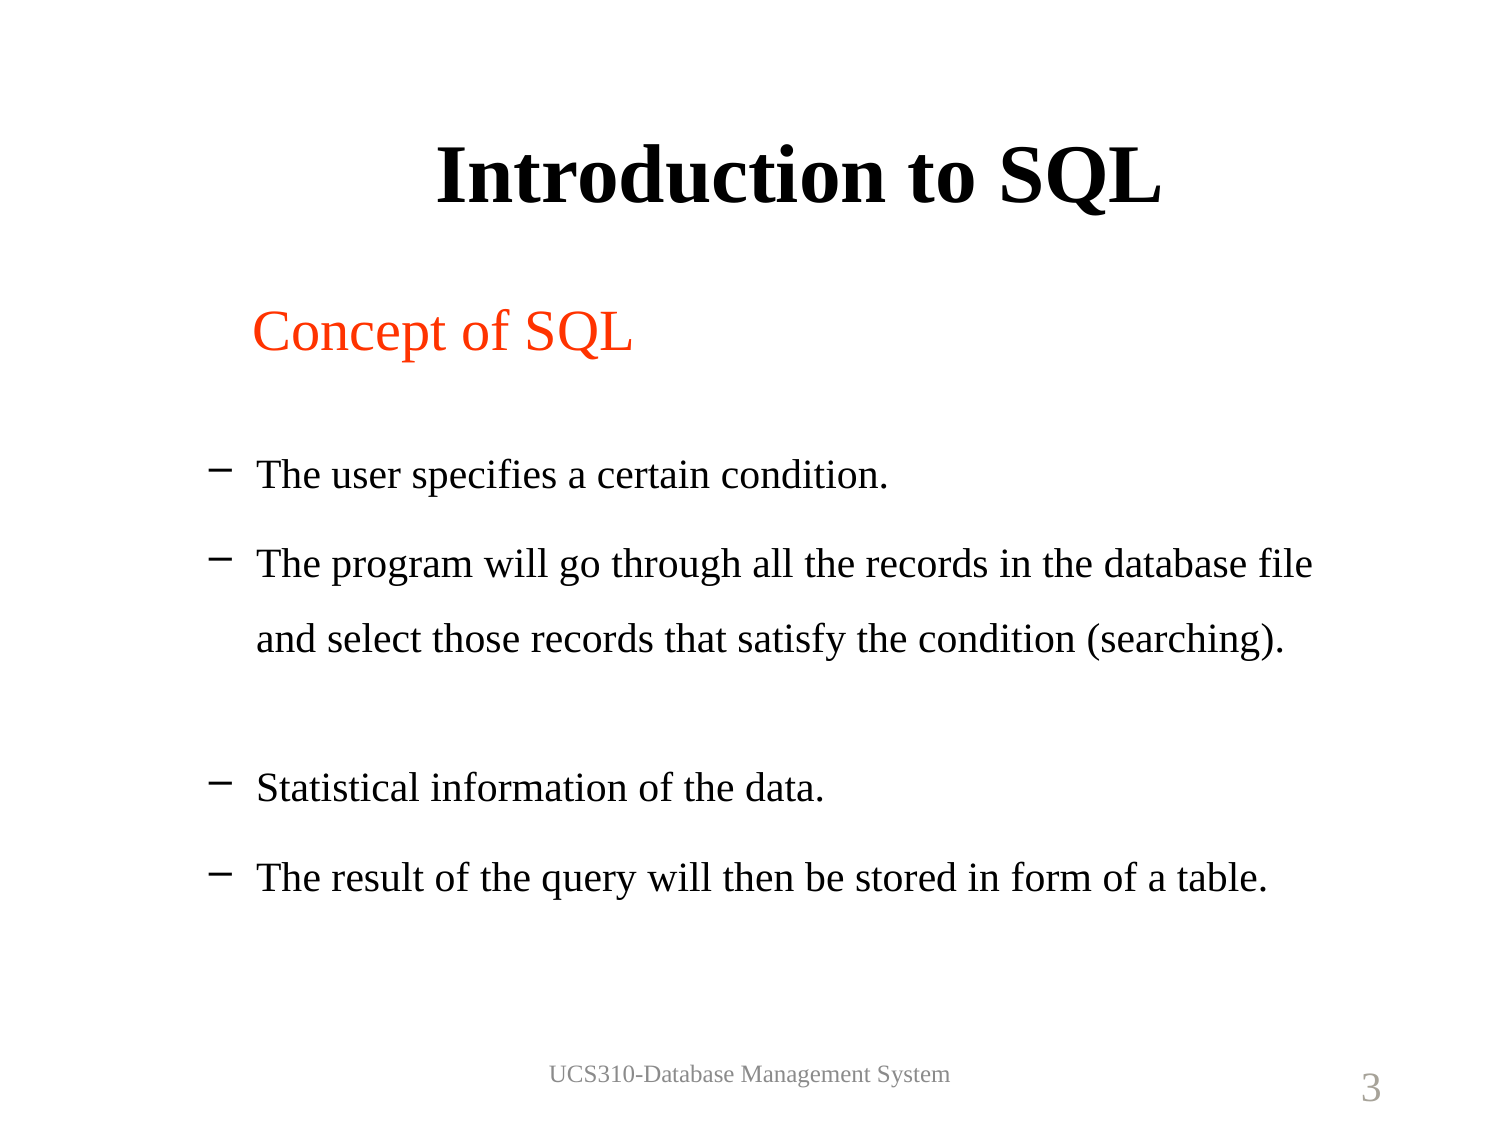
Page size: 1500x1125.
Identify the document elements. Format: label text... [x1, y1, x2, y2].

text_box Statistical information of the data. [118, 727, 1380, 858]
text_box The result of the query will then be stored in form of a table. [118, 858, 1319, 1018]
footer UCS310-Database Management System [496, 1042, 1004, 1103]
list Concept of SQL [162, 249, 1363, 369]
title Introduction to SQL [162, 50, 1438, 238]
text_box The program will go through all the records in the database file and select those records that satisfy the condition (searching). [118, 503, 1363, 744]
slide_number 3 [1059, 1042, 1397, 1103]
text_box The user specifies a certain condition. [118, 414, 1319, 503]
